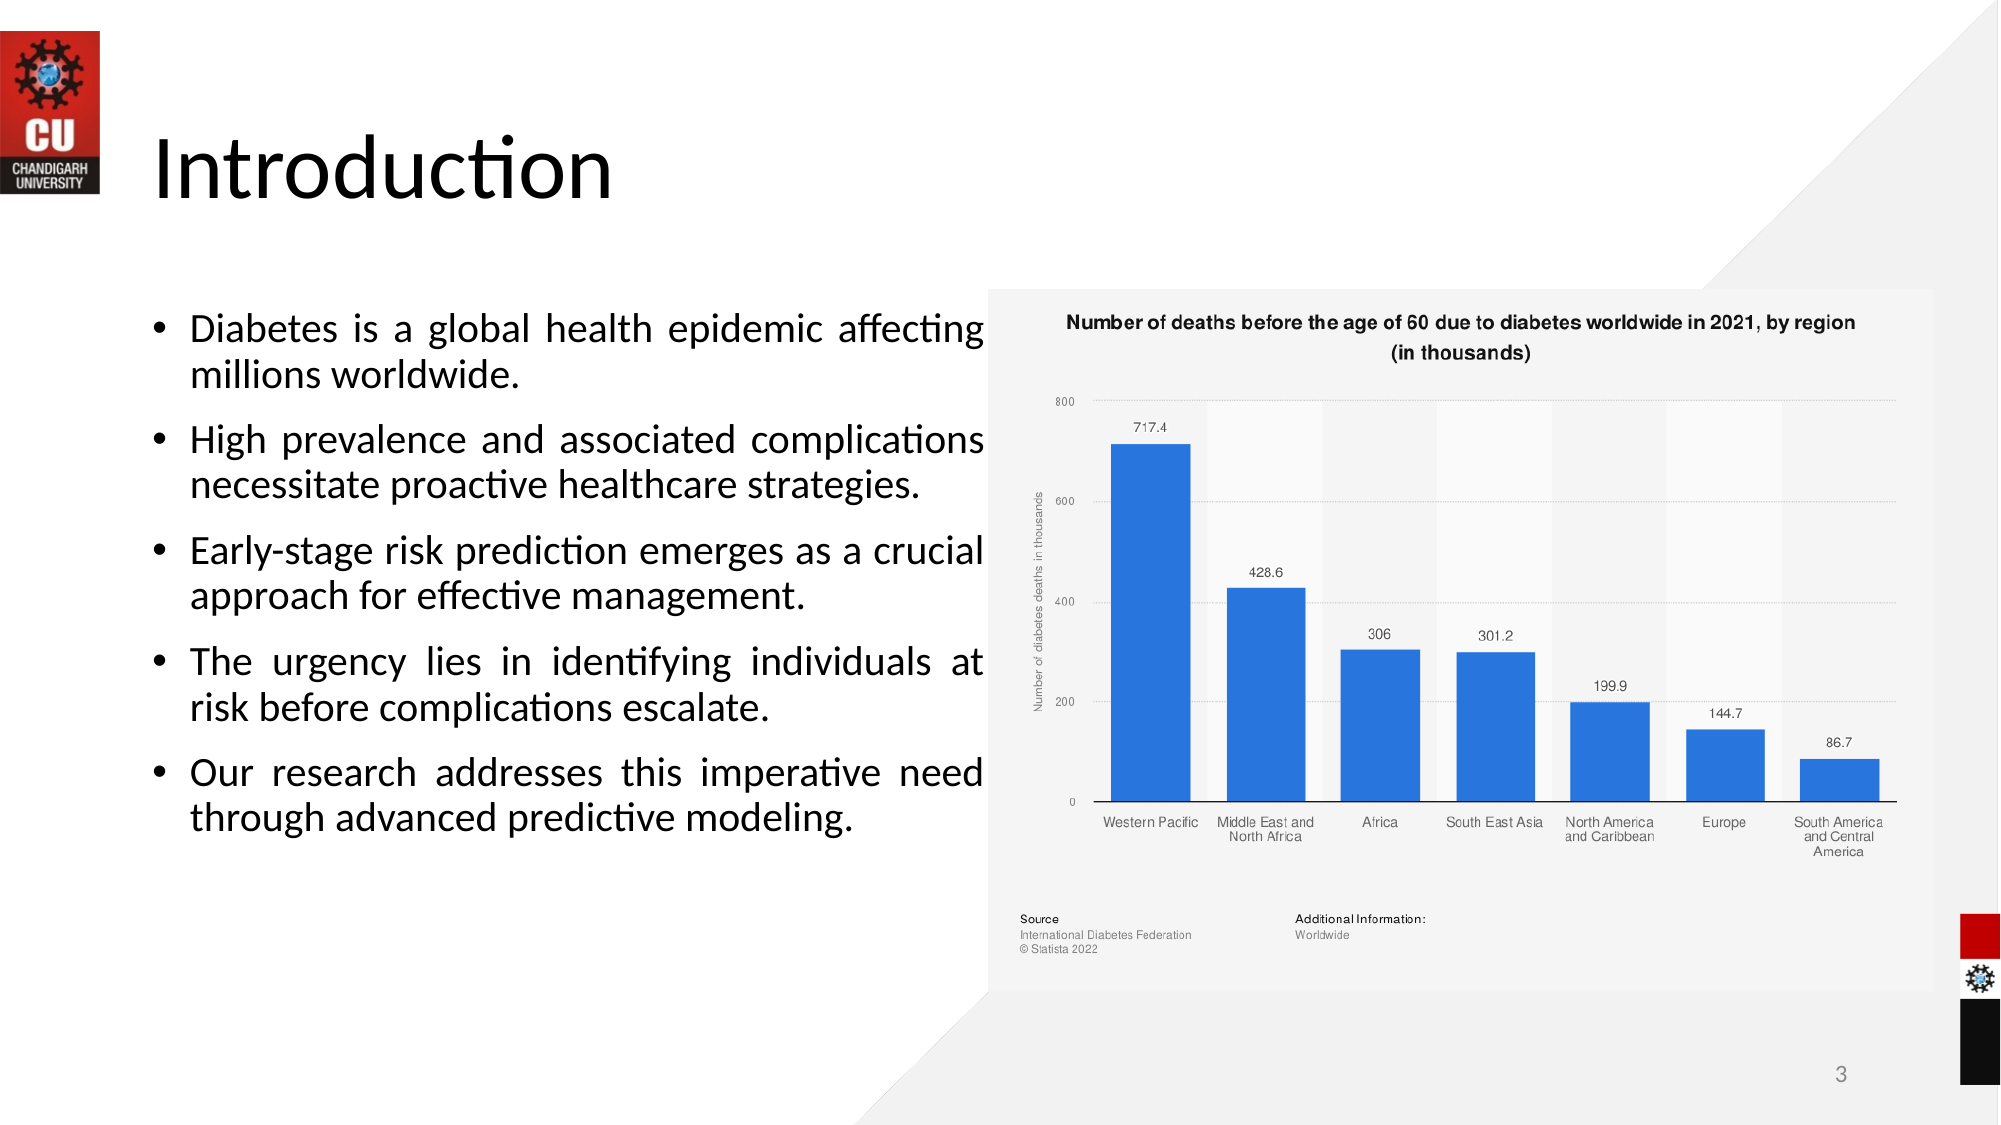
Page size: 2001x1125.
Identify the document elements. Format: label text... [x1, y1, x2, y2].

list Diabetes is a global health epidemic affecting millions worldwide. High prevalence and associated complications necessitate proactive healthcare strategies. Early-stage risk prediction emerges as a crucial approach for effective management. The urgency lies in identifying individuals at risk before complications escalate. Our research addresses this imperative need through advanced predictive modeling. [137, 299, 1000, 1014]
slide_number ‹#› [1412, 1042, 1863, 1103]
picture [0, 0, 2001, 1125]
title Introduction [137, 59, 1863, 278]
